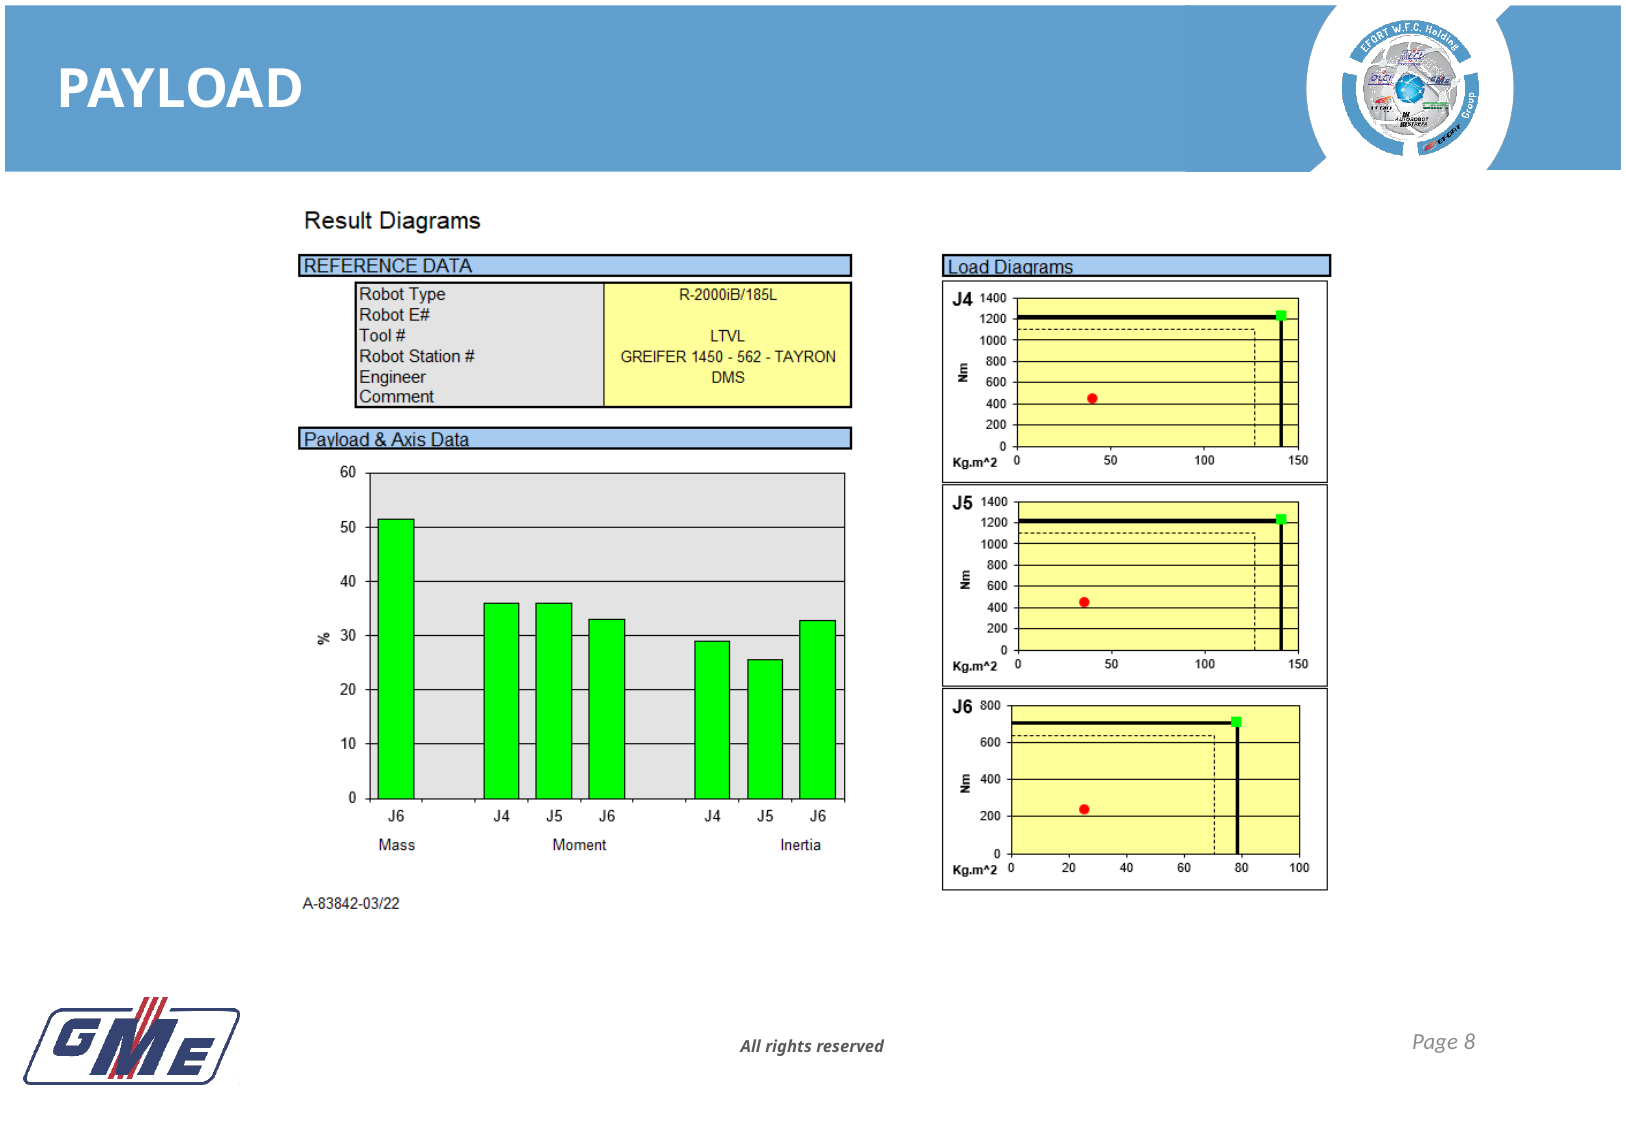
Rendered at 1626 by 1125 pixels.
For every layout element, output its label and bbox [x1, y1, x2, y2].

picture [23, 997, 240, 1085]
picture [289, 208, 1336, 917]
picture [1487, 6, 1621, 170]
picture [1189, 6, 1486, 172]
